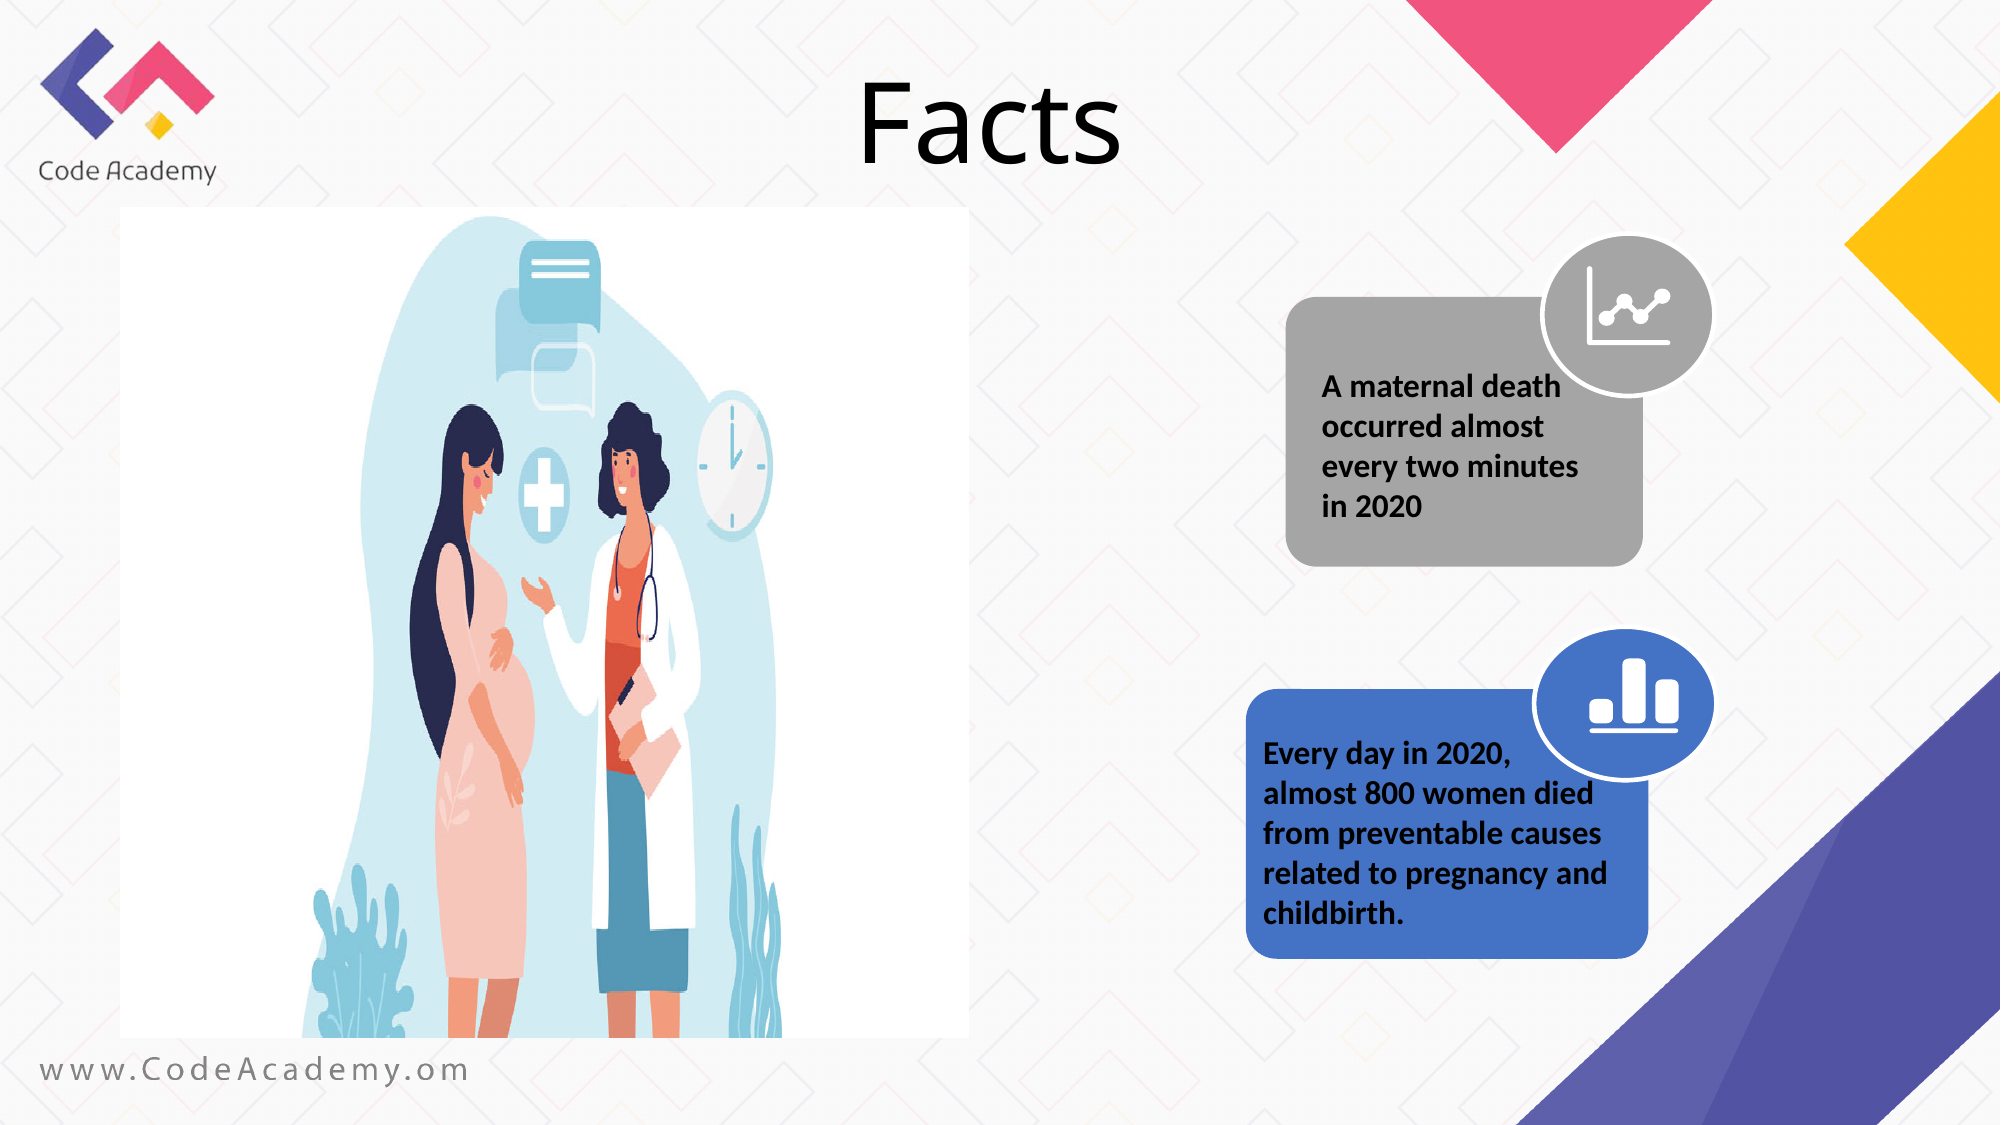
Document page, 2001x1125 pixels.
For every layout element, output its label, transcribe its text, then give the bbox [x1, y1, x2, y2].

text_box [1589, 658, 1679, 734]
text_box [1257, 688, 1535, 696]
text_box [1586, 266, 1671, 346]
text_box [1542, 233, 1715, 397]
text_box [1285, 296, 1643, 567]
text_box [1626, 778, 1649, 958]
picture [0, 0, 2000, 1125]
text_box A maternal death occurred almost every two minutes in 2020 [1306, 352, 1622, 536]
text_box [1534, 626, 1717, 781]
text_box Facts [314, 87, 1665, 167]
text_box Every day in 2020, almost 800 women died from preventable causes related to pregnancy and childbirth. [1248, 696, 1626, 967]
